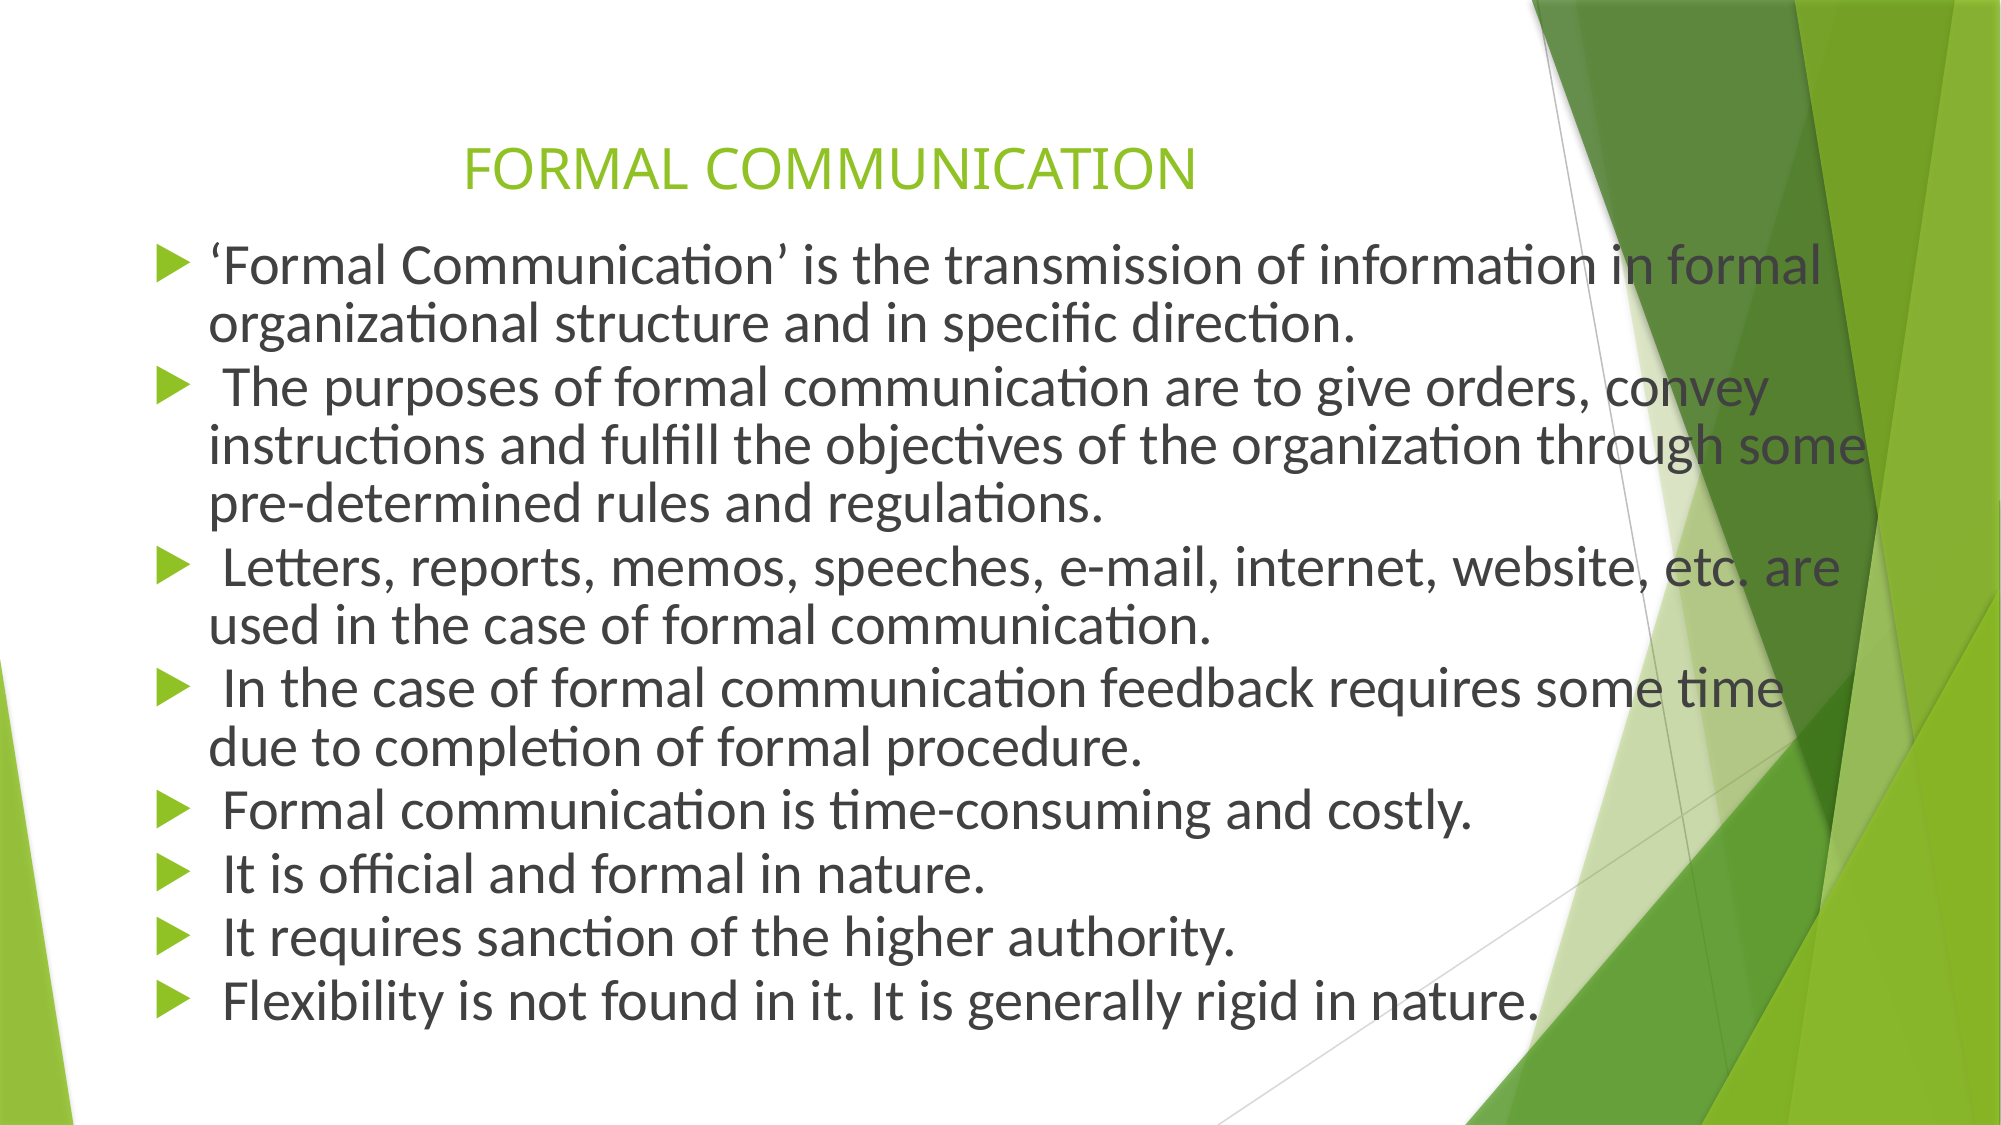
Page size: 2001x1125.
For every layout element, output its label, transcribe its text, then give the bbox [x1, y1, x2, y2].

title FORMAL COMMUNICATION [137, 43, 1863, 215]
list ‘Formal Communication’ is the transmission of infor­mation in formal organizational structure and in specific direction. The purposes of formal communication are to give orders, convey instructions and fulfill the objectives of the organization through some pre-determined rules and regulations. Letters, reports, memos, speeches, e-mail, internet, website, etc. are used in the case of formal communi­cation. In the case of formal communication feedback requires some time due to completion of formal procedure. Formal communication is time-consuming and costly. It is official and formal in nature. It requires sanction of the higher authority. Flexibility is not found in it. It is generally rigid in nature. [137, 215, 1903, 1082]
